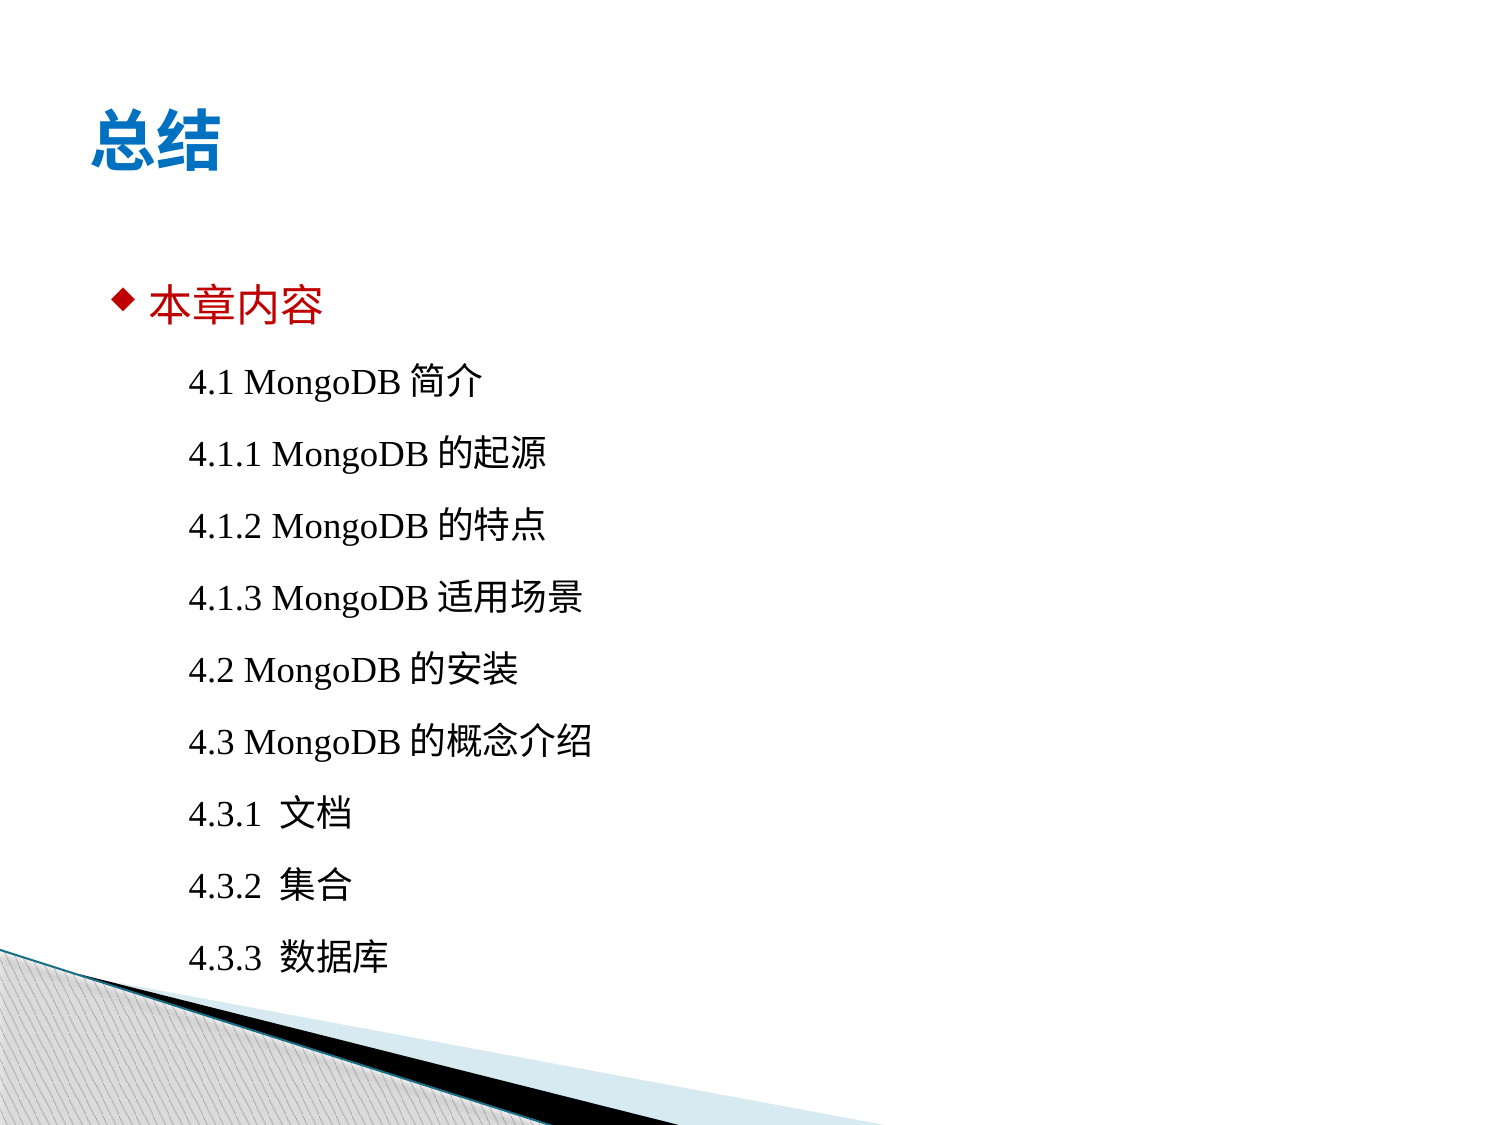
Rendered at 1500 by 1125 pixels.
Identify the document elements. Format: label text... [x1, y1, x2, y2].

list 本章内容 4.1 MongoDB简介 4.1.1 MongoDB的起源 4.1.2 MongoDB的特点 4.1.3 MongoDB适用场景 4.2 MongoDB的安装 4.3 MongoDB的概念介绍 4.3.1 文档 4.3.2 集合 4.3.3 数据库 [76, 243, 1427, 986]
title 总结 [75, 45, 1400, 233]
